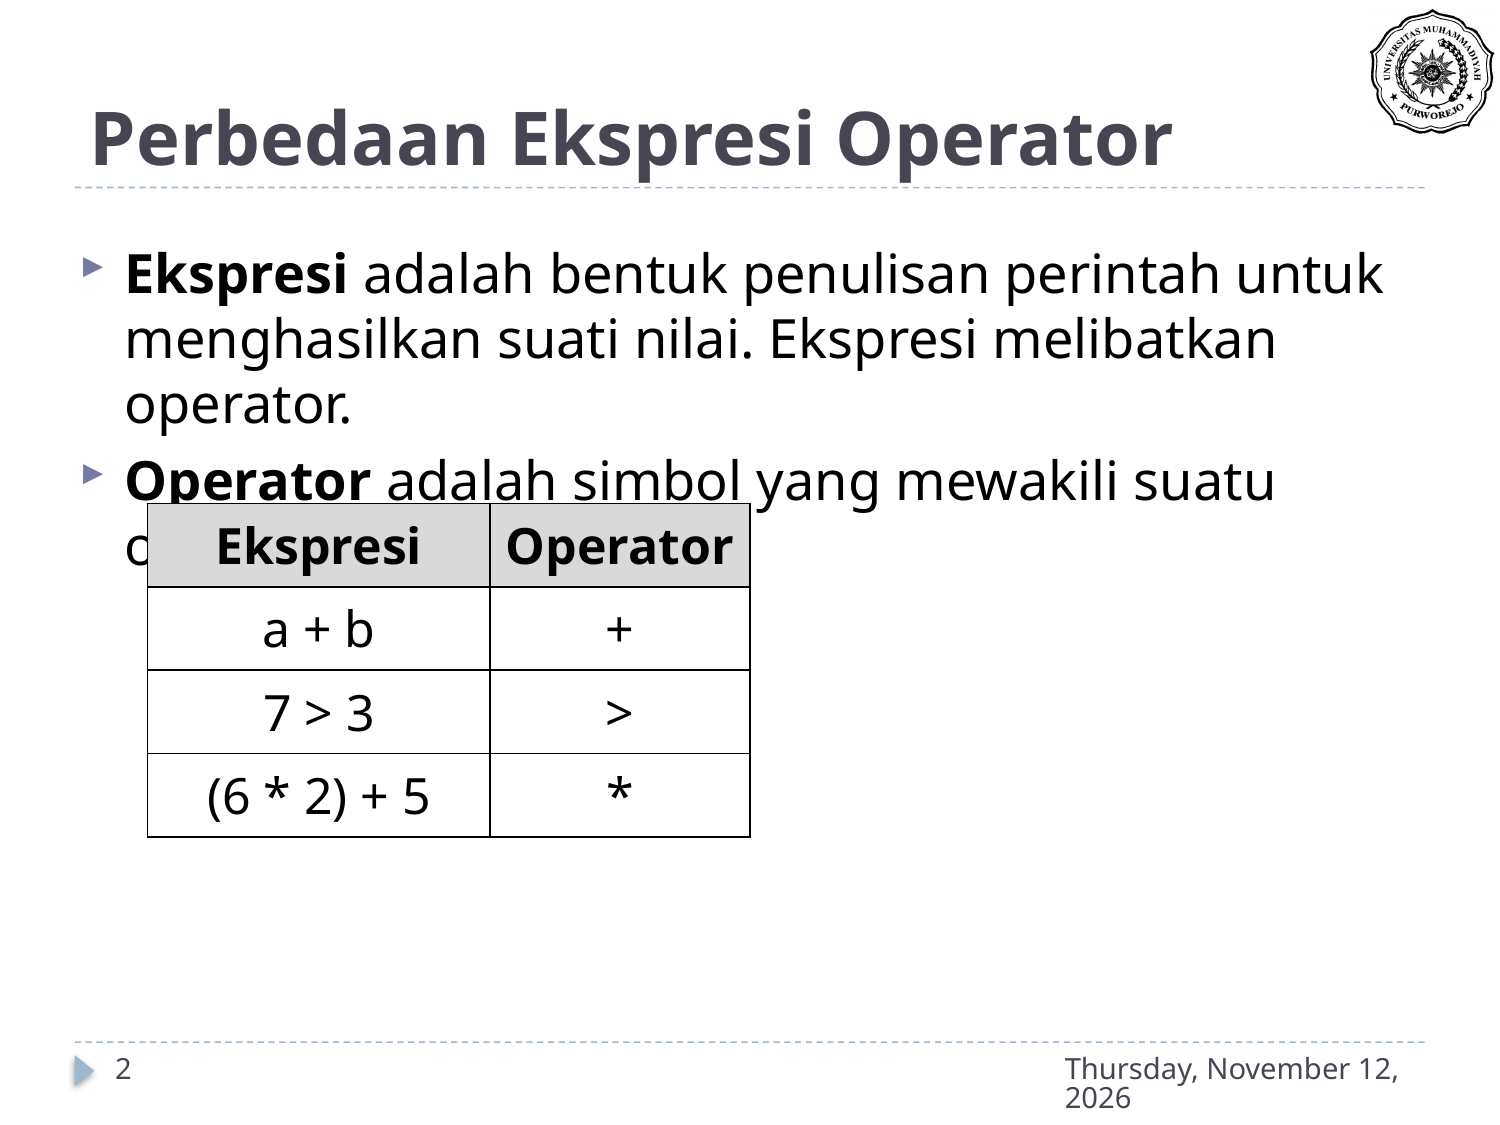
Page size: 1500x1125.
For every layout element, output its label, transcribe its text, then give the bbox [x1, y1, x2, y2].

table_cell * [491, 754, 749, 836]
slide_number 2 [100, 1042, 426, 1103]
list Ekspresi adalah bentuk penulisan perintah untuk menghasilkan suati nilai. Ekspresi melibatkan operator. Operator adalah simbol yang mewakili suatu operasi. [64, 231, 1415, 477]
table_cell 7 > 3 [148, 671, 489, 753]
table_cell (6 * 2) + 5 [148, 754, 489, 836]
picture [1363, 4, 1500, 138]
title Perbedaan Ekspresi Operator [75, 24, 1425, 188]
table_cell a + b [148, 588, 489, 669]
table_header Ekspresi [148, 504, 489, 586]
table_cell > [491, 671, 749, 753]
table_cell + [491, 588, 749, 669]
table_header Operator [491, 504, 749, 586]
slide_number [1050, 1042, 1426, 1103]
